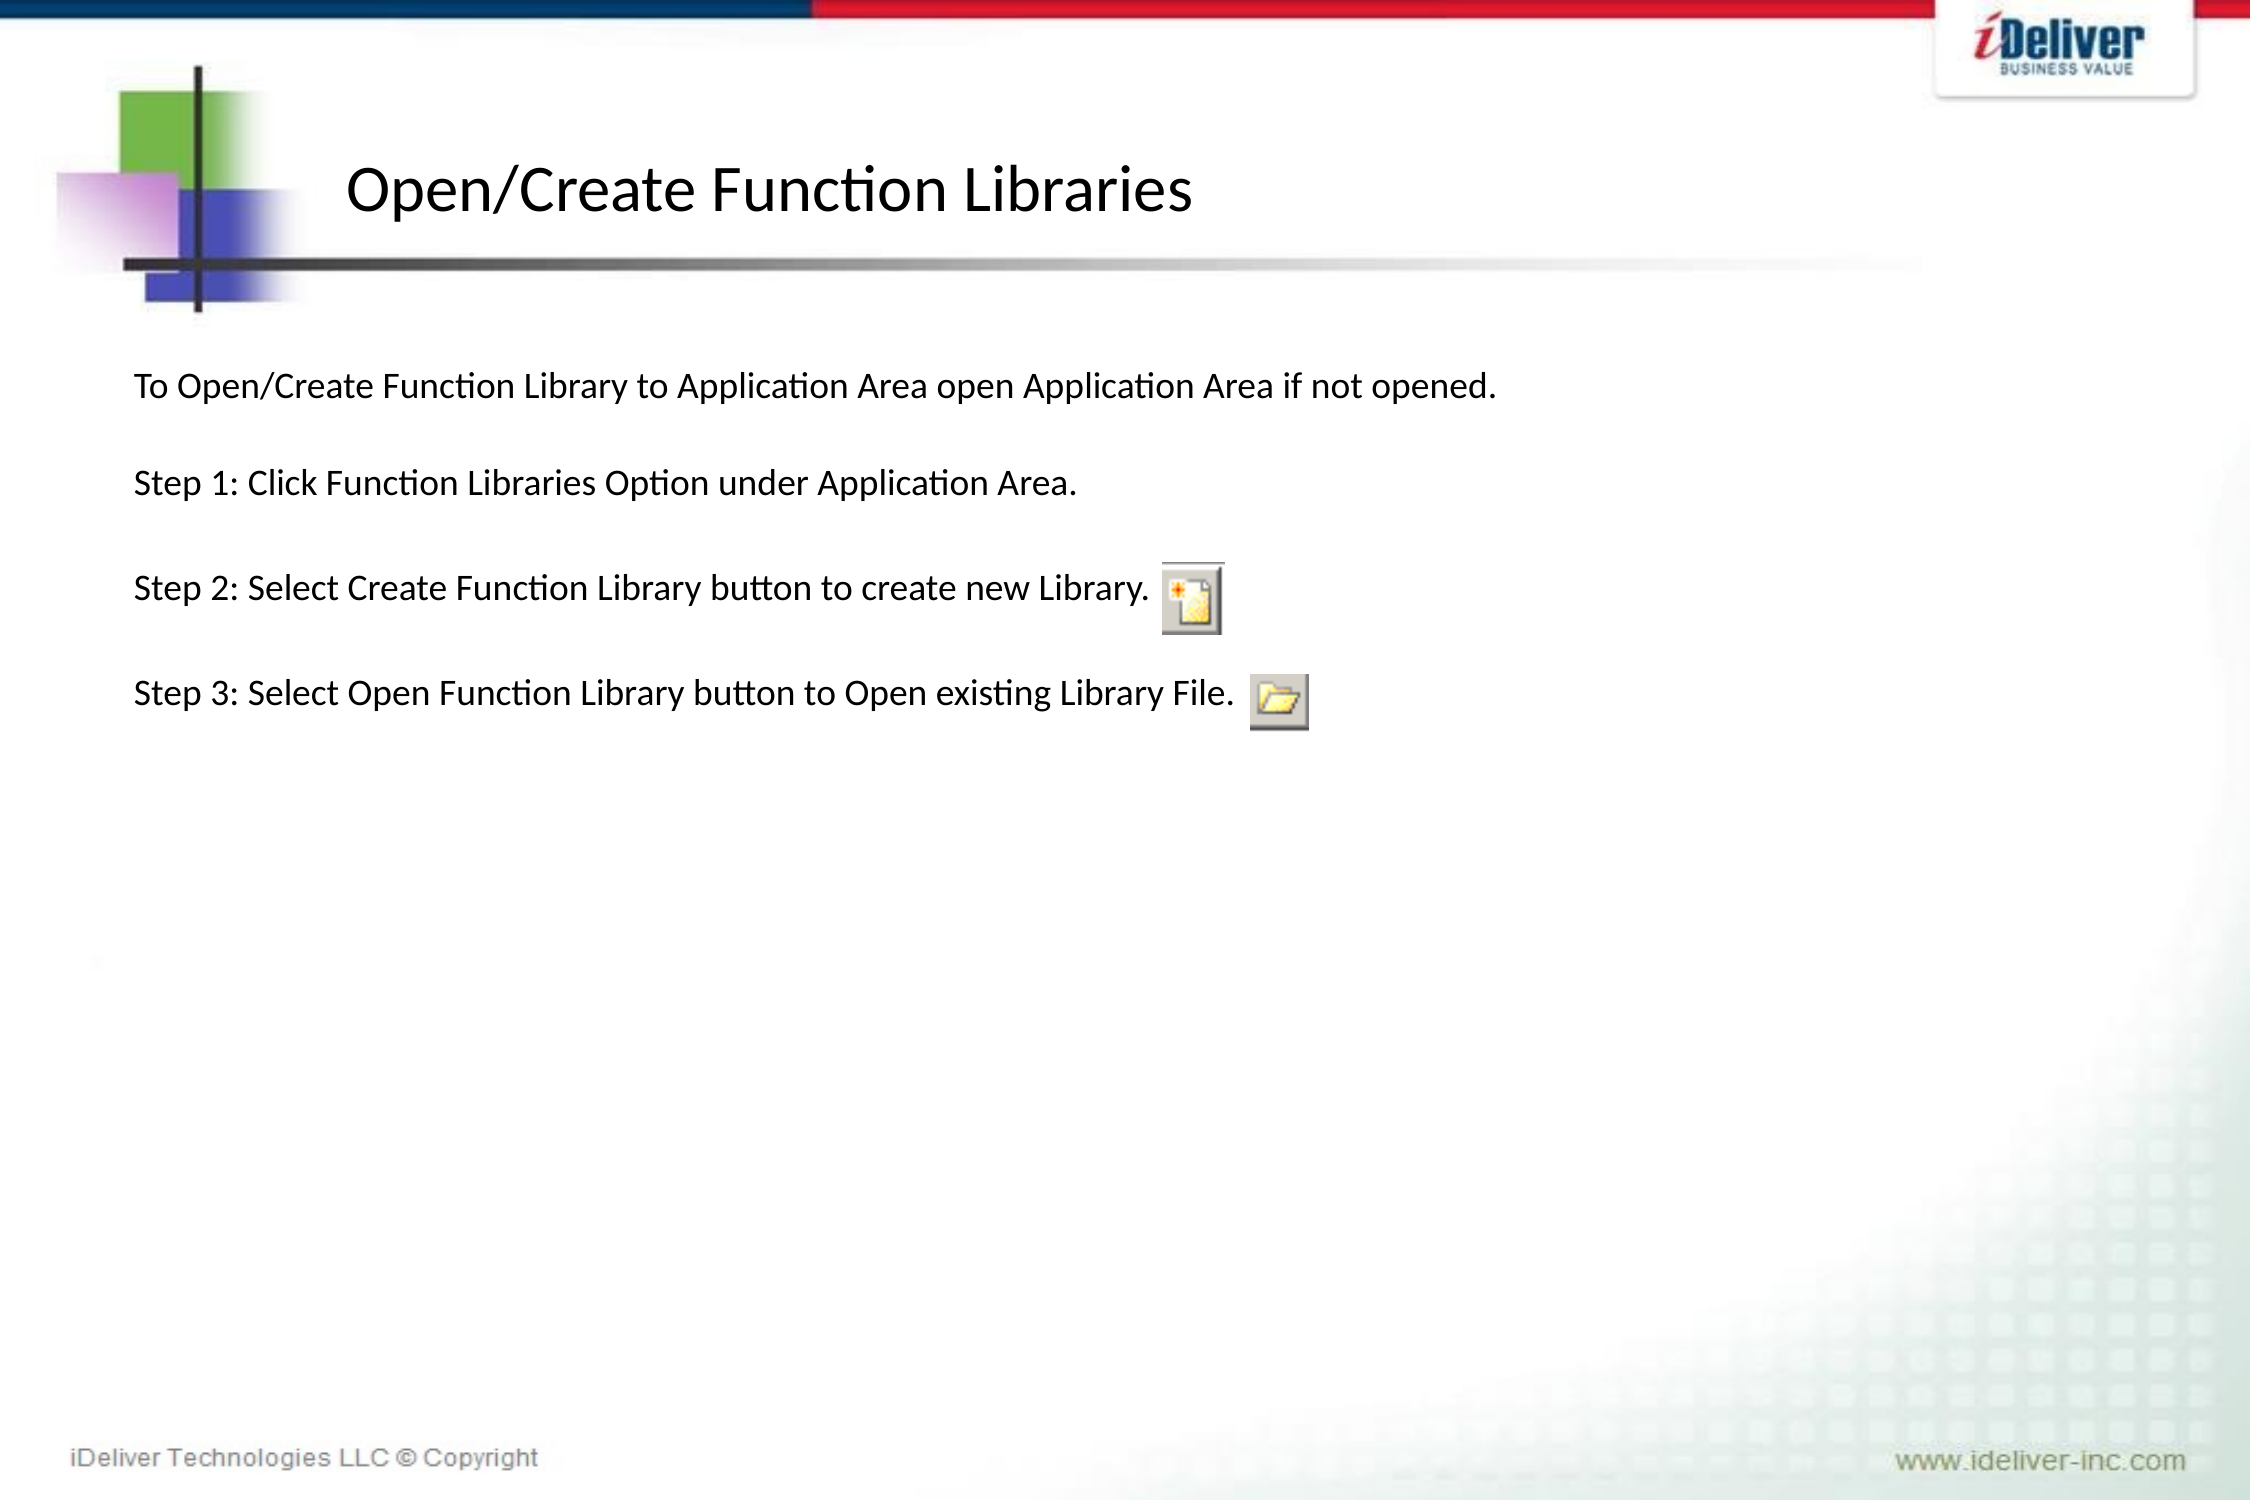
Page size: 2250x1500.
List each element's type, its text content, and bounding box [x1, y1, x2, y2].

title Open/Create Function Libraries [324, 60, 2138, 310]
picture [0, 0, 2250, 1500]
list To Open/Create Function Library to Application Area open Application Area if not opened. Step 1: Click Function Libraries Option under Application Area. Step 2: Select Create Function Library button to create new Library. Step 3: Select Open Function Library button to Open existing Library File. [112, 350, 2138, 1340]
